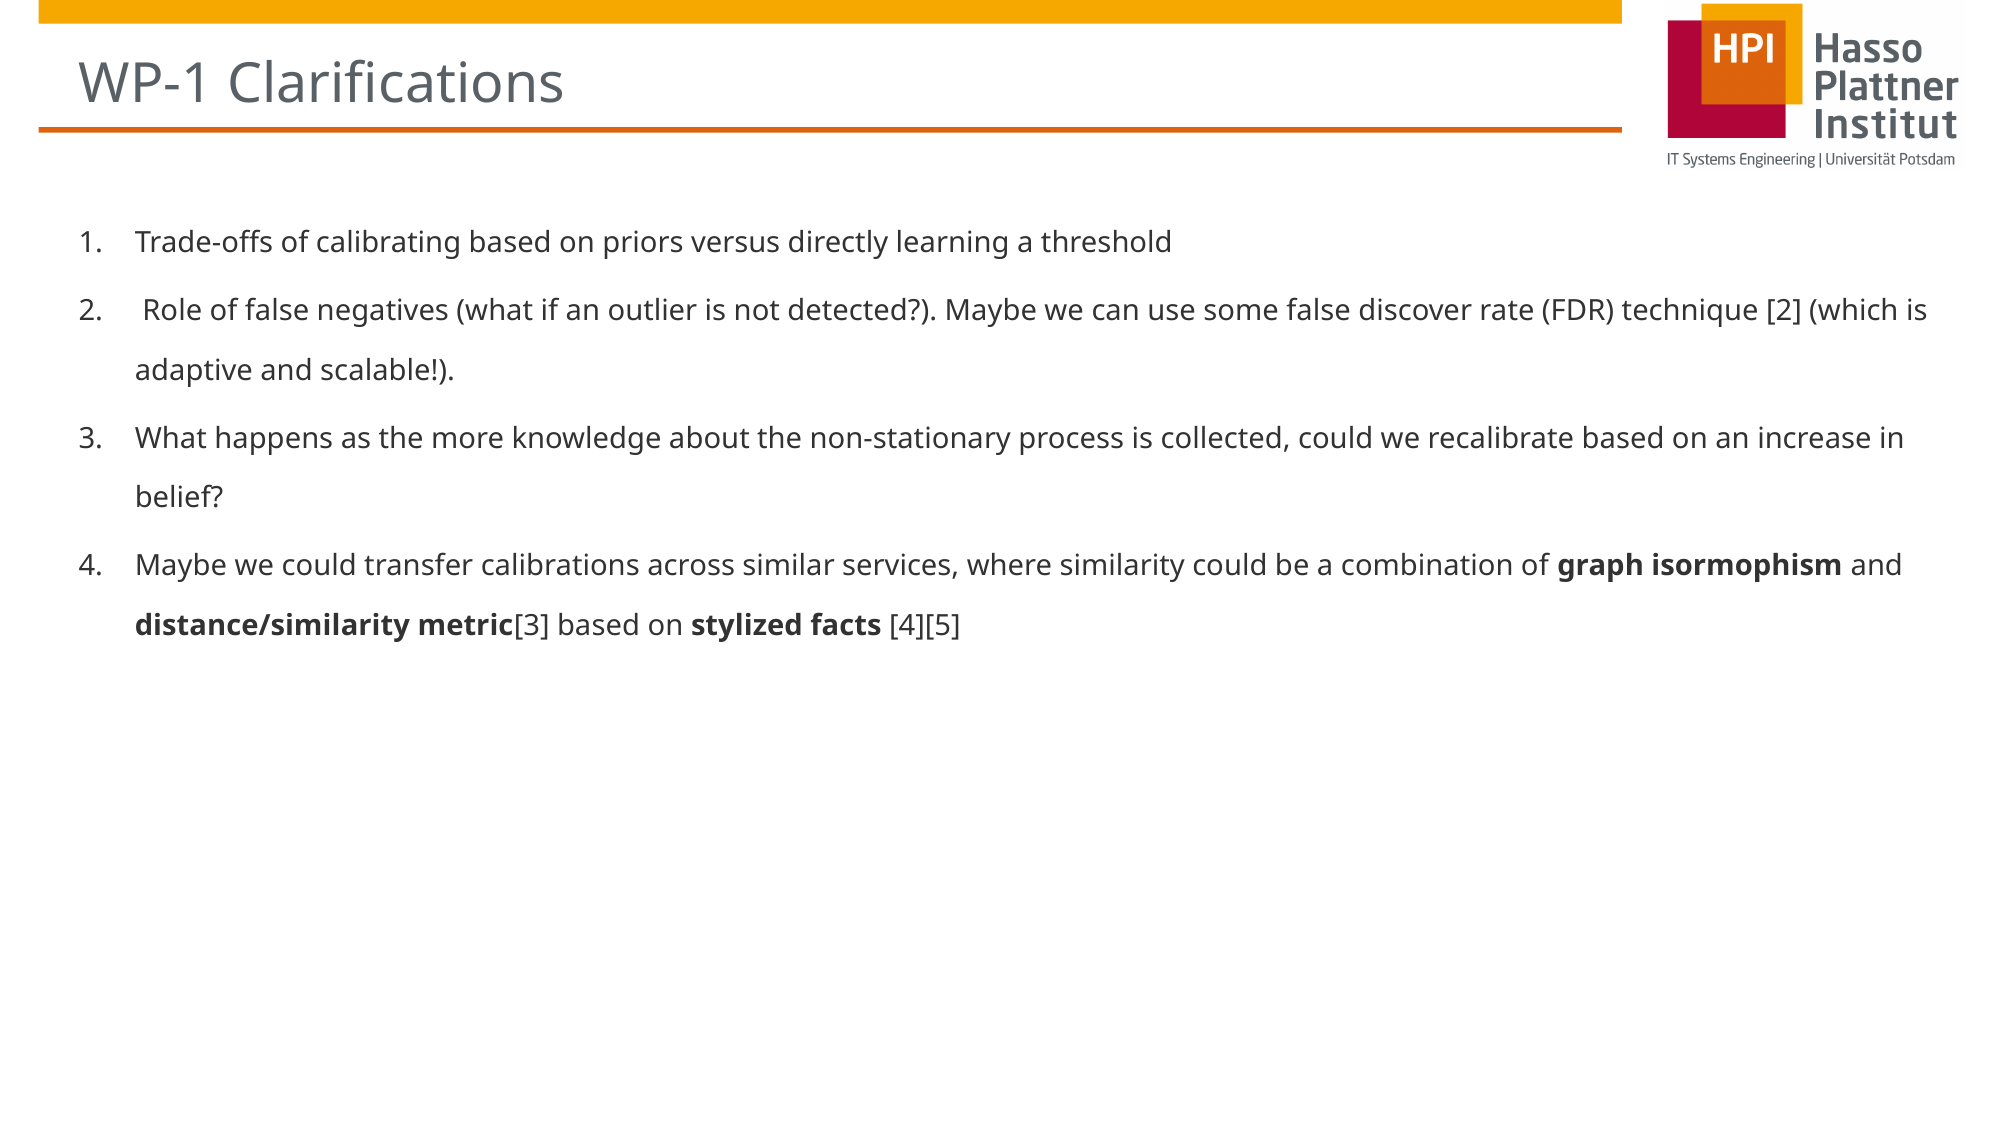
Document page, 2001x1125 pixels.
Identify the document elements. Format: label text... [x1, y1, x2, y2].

list Trade-offs of calibrating based on priors versus directly learning a threshold Role of false negatives (what if an outlier is not detected?). Maybe we can use some false discover rate (FDR) technique [2] (which is adaptive and scalable!). What happens as the more knowledge about the non-stationary process is collected, could we recalibrate based on an increase in belief? Maybe we could transfer calibrations across similar services, where similarity could be a combination of graph isormophism and distance/similarity metric[3] based on stylized facts [4][5] [78, 199, 1961, 894]
title WP-1 Clarifications [78, 23, 1583, 115]
picture [1664, 0, 1965, 170]
